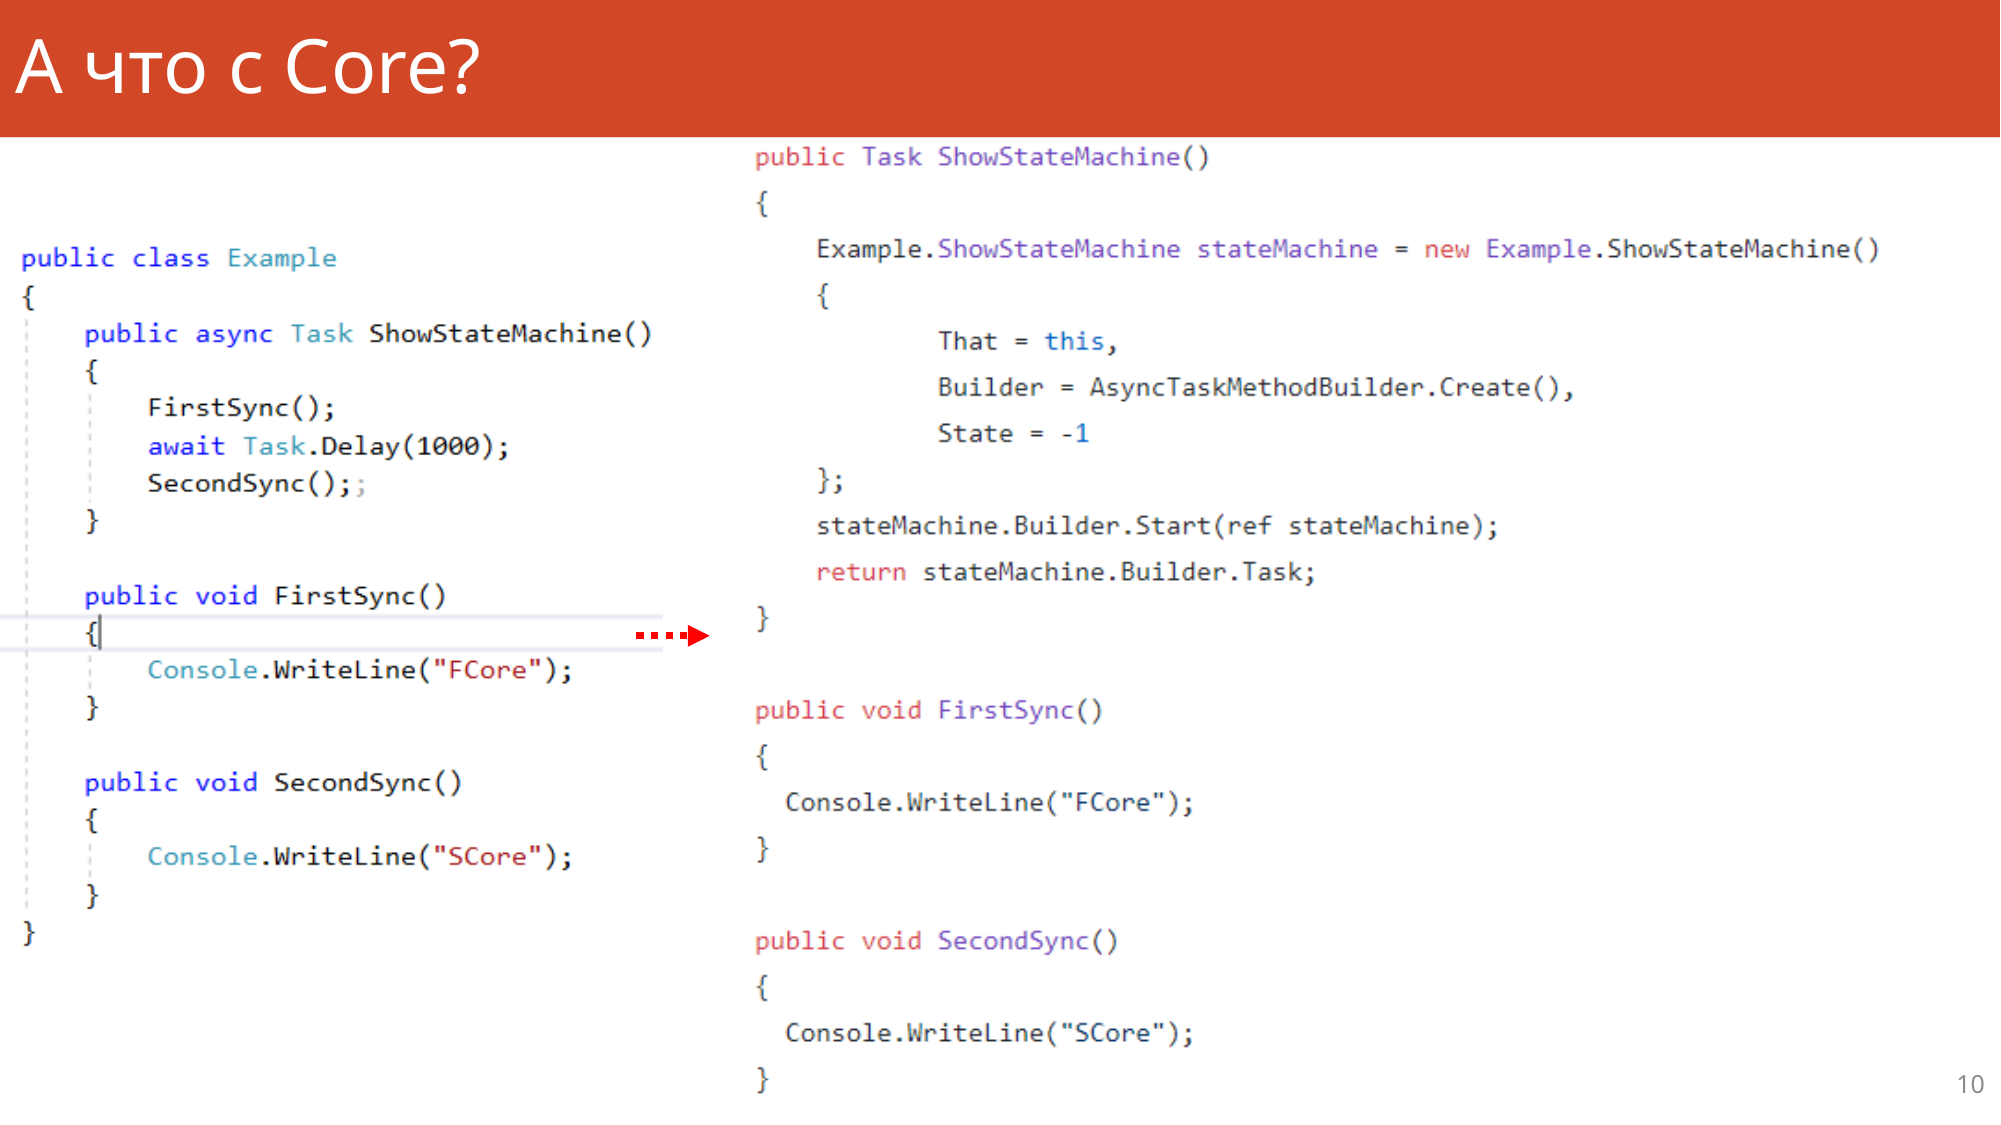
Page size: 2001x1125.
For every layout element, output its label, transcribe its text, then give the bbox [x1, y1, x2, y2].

title А что с Core? [0, 0, 1764, 163]
picture [727, 138, 1949, 1112]
slide_number 10 [1462, 1055, 2000, 1116]
picture [0, 235, 663, 955]
